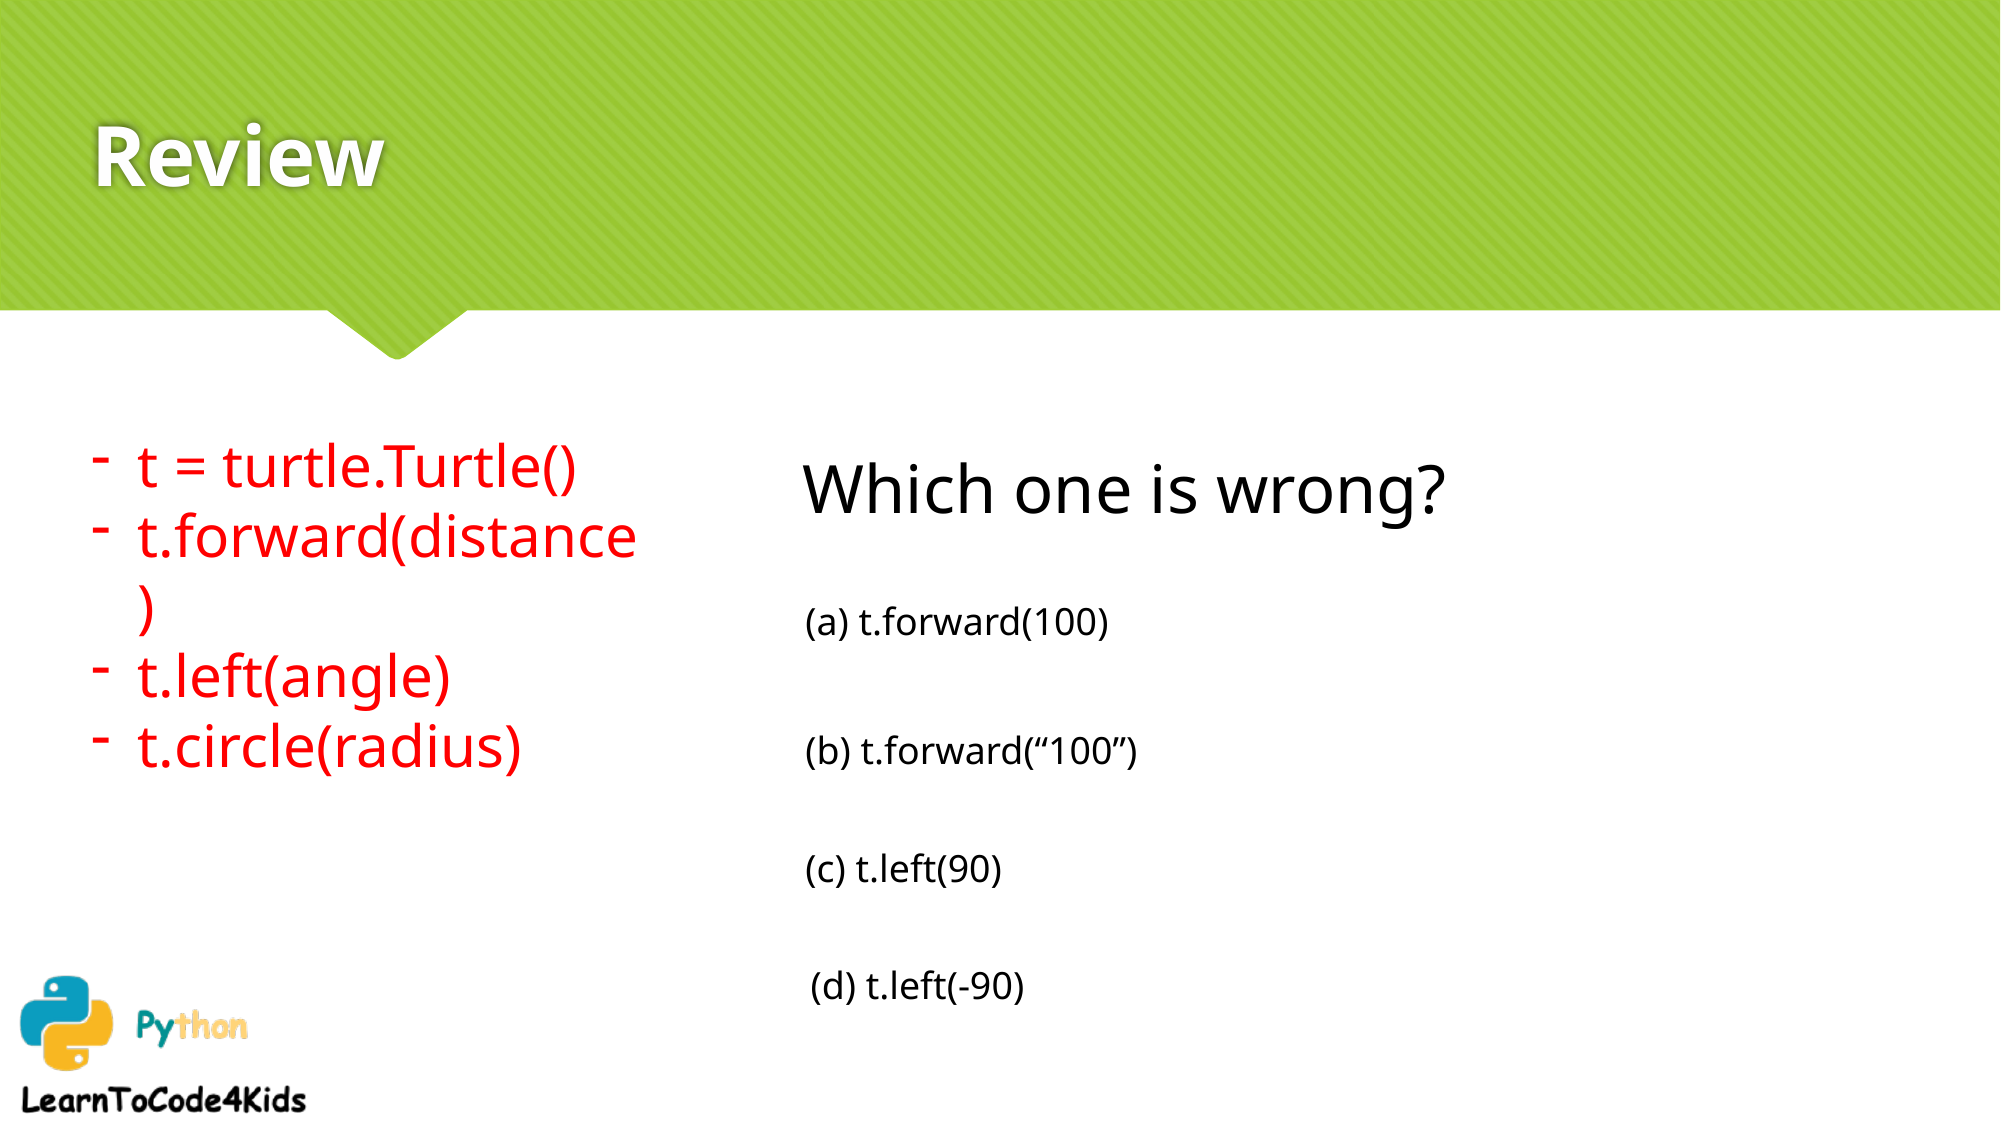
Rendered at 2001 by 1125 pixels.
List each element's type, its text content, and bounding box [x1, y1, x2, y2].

text_box (b) t.forward(“100”) [790, 719, 1811, 780]
title Review [76, 50, 1811, 211]
text_box (c) t.left(90) [790, 837, 1859, 898]
picture [6, 968, 321, 1125]
text_box t = turtle.Turtle() t.forward(distance) t.left(angle) t.circle(radius) [76, 421, 656, 787]
text_box (a) t.forward(100) [790, 590, 1859, 651]
text_box Which one is wrong? [787, 439, 1463, 535]
text_box (d) t.left(-90) [795, 955, 1882, 1015]
